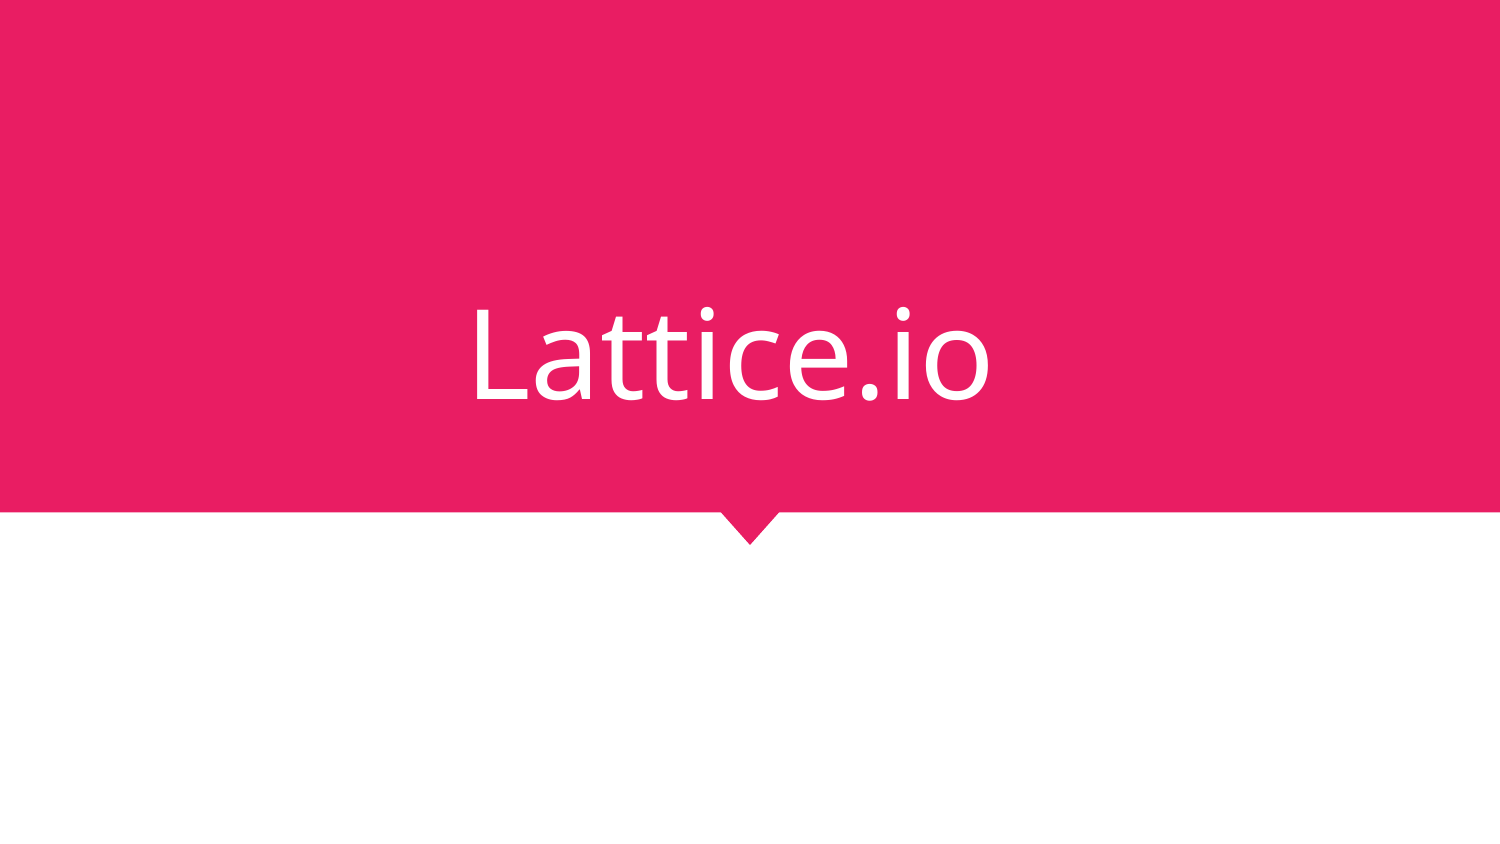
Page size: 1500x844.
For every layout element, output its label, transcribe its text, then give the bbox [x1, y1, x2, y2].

title Lattice.io [67, 105, 1427, 452]
